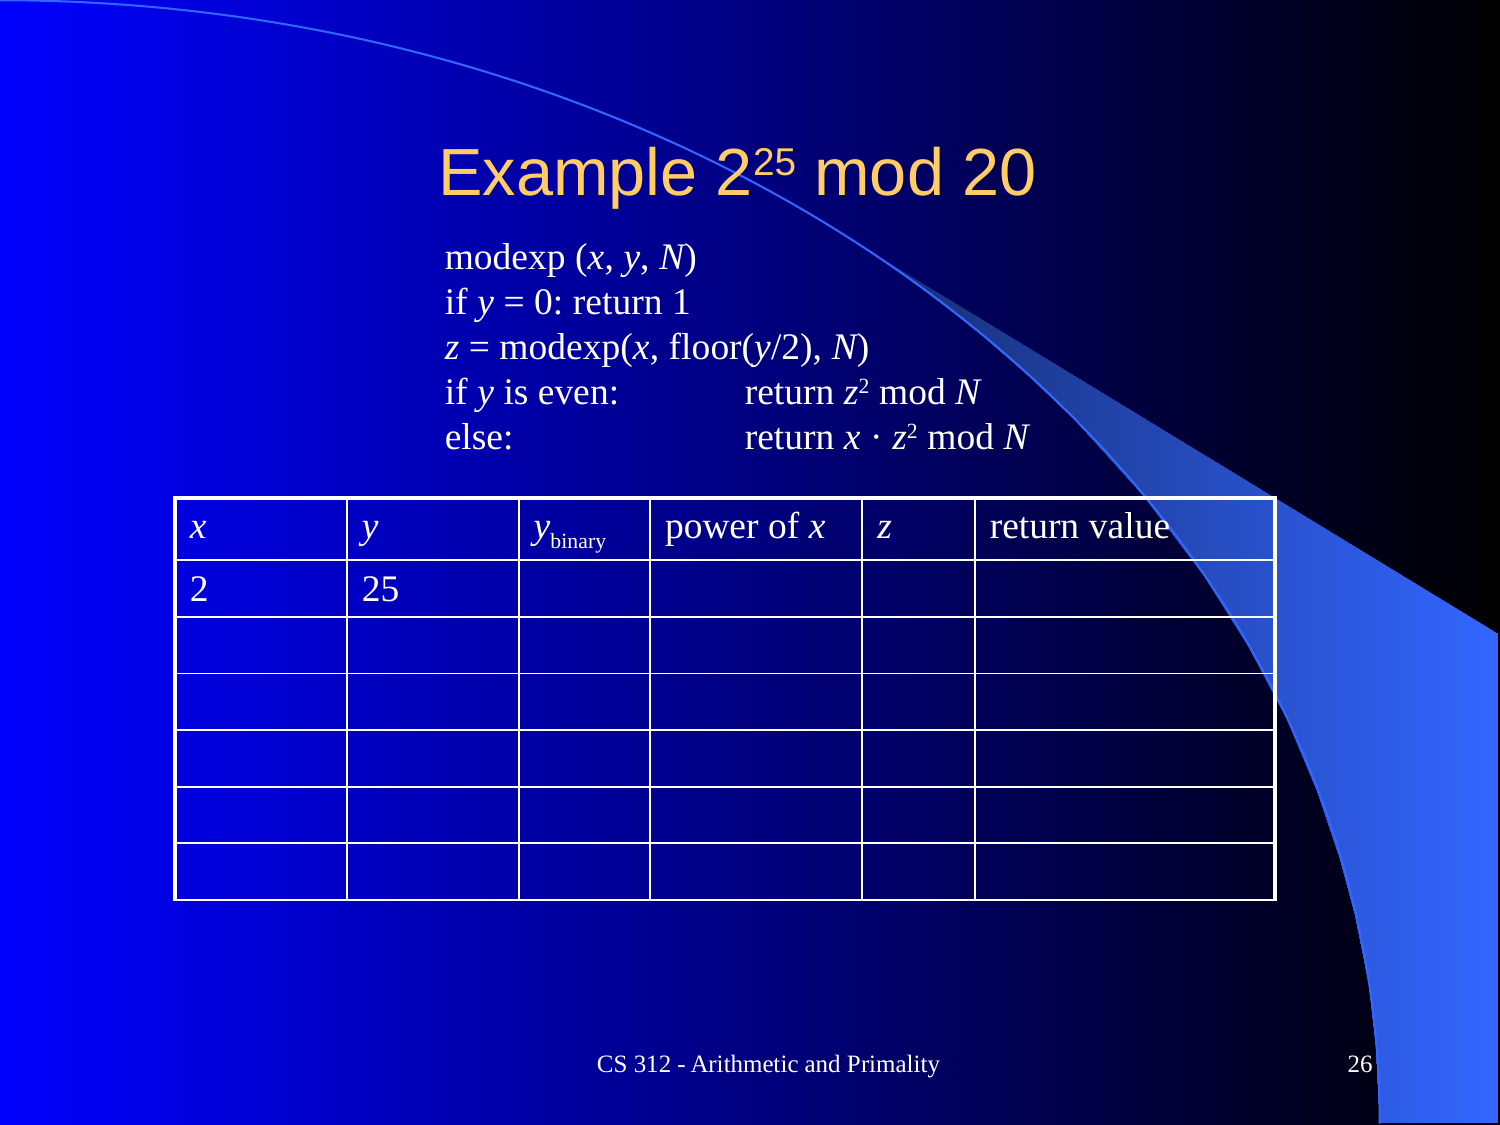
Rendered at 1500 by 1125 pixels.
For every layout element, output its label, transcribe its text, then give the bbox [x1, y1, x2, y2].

table_cell [651, 618, 861, 673]
table_cell [520, 674, 649, 729]
table_header power of x [651, 500, 861, 559]
table_cell [863, 788, 974, 842]
table_cell 25 [348, 561, 518, 616]
table_cell [177, 674, 346, 729]
table_cell [520, 618, 649, 673]
table_cell [177, 731, 346, 786]
table_cell [520, 561, 649, 616]
title Example 225 mod 20 [99, 99, 1376, 238]
text_box modexp (x, y, N) if y = 0: return 1 z = modexp(x, floor(y/2), N) if y is even: return z2 mod N else: return x · z2 mod N [354, 224, 1044, 465]
table_cell [863, 844, 974, 899]
table_cell [976, 844, 1273, 899]
table_cell 2 [177, 561, 346, 616]
slide_number 26 [1074, 1024, 1388, 1101]
table_cell [976, 731, 1273, 786]
table_cell [651, 844, 861, 899]
table_cell [520, 844, 649, 899]
table_cell [863, 618, 974, 673]
table_cell [348, 788, 518, 842]
table_cell [863, 731, 974, 786]
table_cell [651, 561, 861, 616]
table_header ybinary [520, 500, 649, 559]
table_cell [348, 731, 518, 786]
table_header y [348, 500, 518, 559]
table_cell [651, 788, 861, 842]
table_cell [177, 618, 346, 673]
footer CS 312 - Arithmetic and Primality [474, 1024, 1063, 1101]
table_cell [651, 674, 861, 729]
table_cell [976, 674, 1273, 729]
table_header z [863, 500, 974, 559]
table_cell [520, 731, 649, 786]
table_cell [976, 618, 1273, 673]
table_cell [348, 844, 518, 899]
table_cell [976, 561, 1273, 616]
table_header x [177, 500, 346, 559]
table_cell [976, 788, 1273, 842]
table_cell [863, 561, 974, 616]
table_cell [651, 731, 861, 786]
table_cell [177, 788, 346, 842]
table_cell [348, 618, 518, 673]
table_cell [863, 674, 974, 729]
table_cell [520, 788, 649, 842]
table_header return value [976, 500, 1273, 559]
table_cell [177, 844, 346, 899]
table_cell [348, 674, 518, 729]
